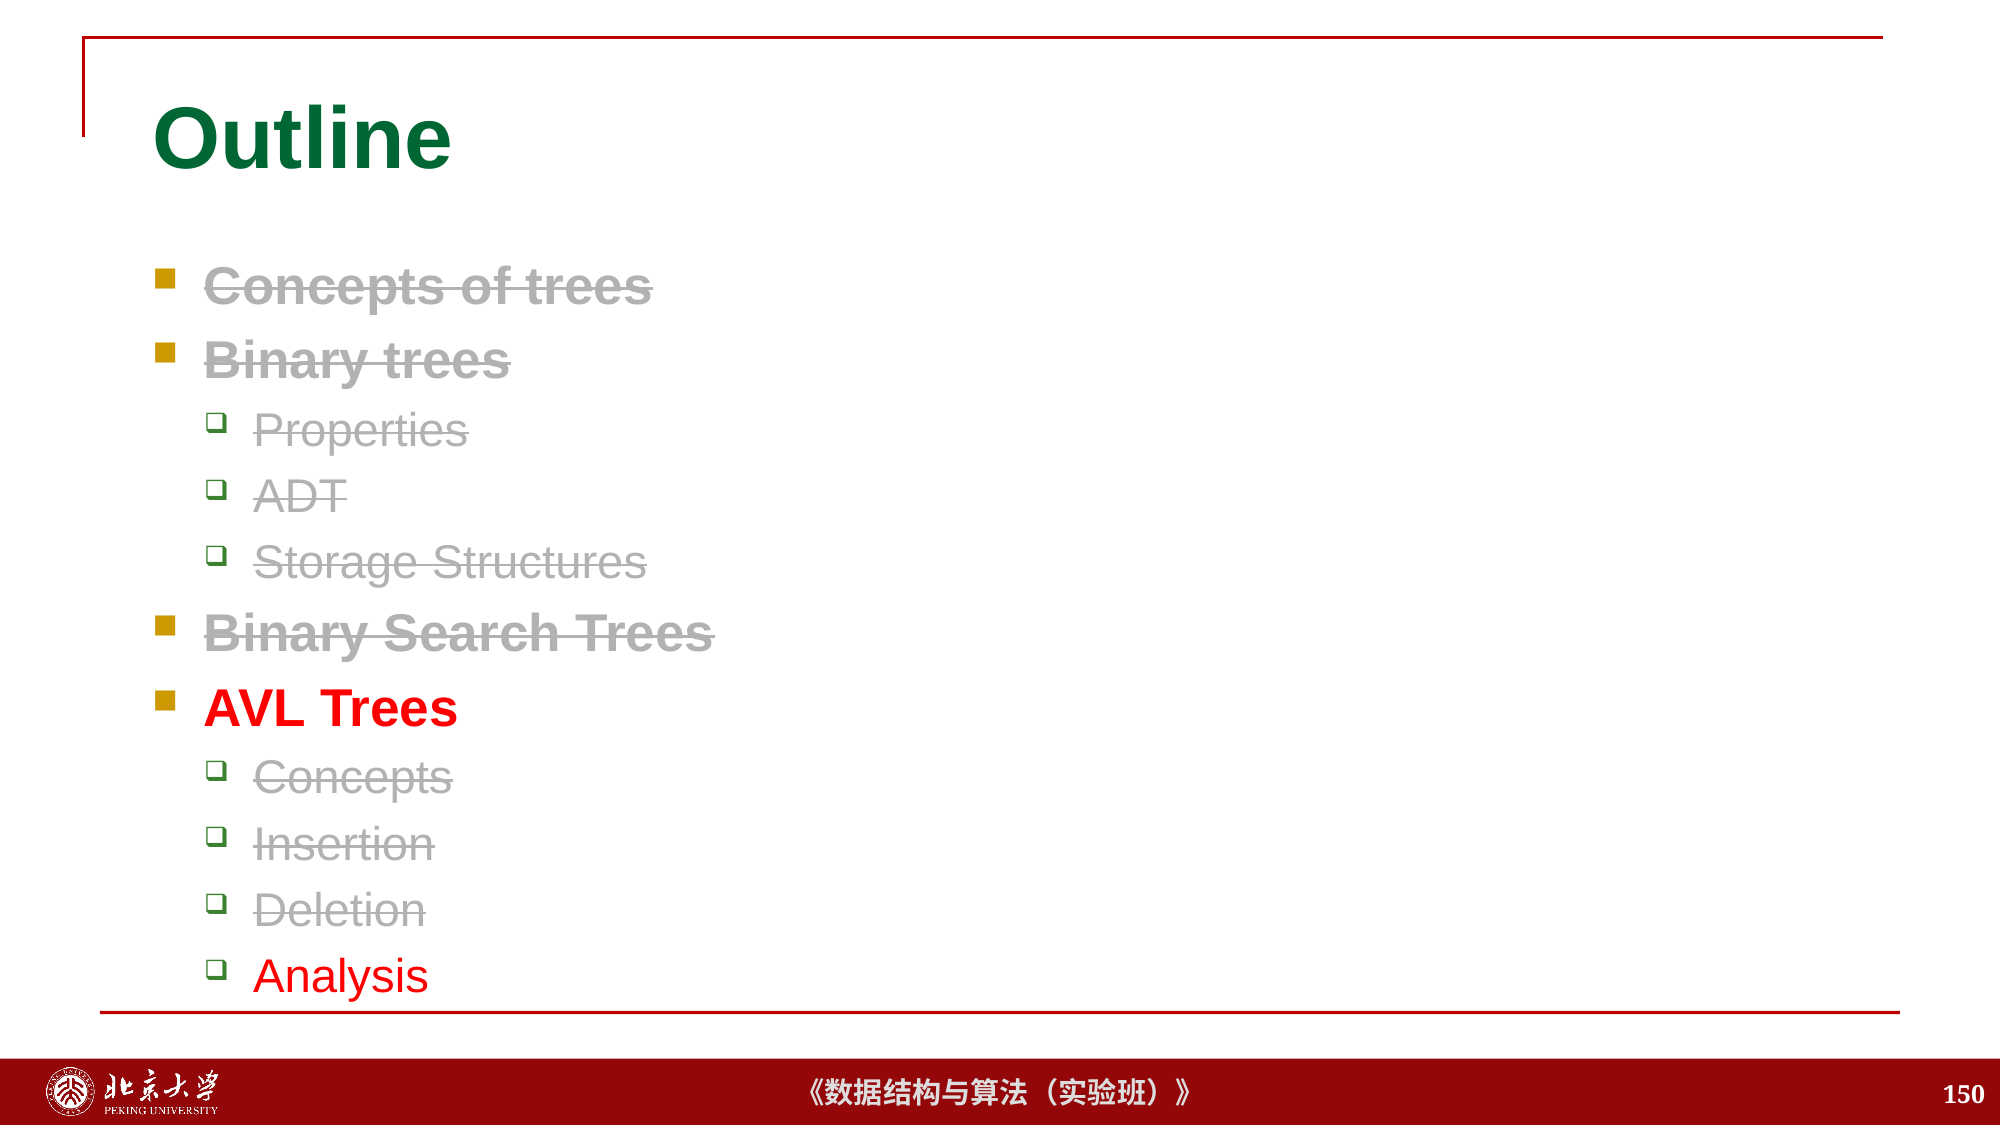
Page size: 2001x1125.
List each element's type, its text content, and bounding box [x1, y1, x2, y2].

slide_number 150 [1550, 1065, 2000, 1125]
list Concepts of trees Binary trees Properties ADT Storage Structures Binary Search Trees AVL Trees Concepts Insertion Deletion Analysis [137, 243, 1863, 1017]
picture [46, 1067, 218, 1116]
title Outline [137, 59, 1863, 209]
